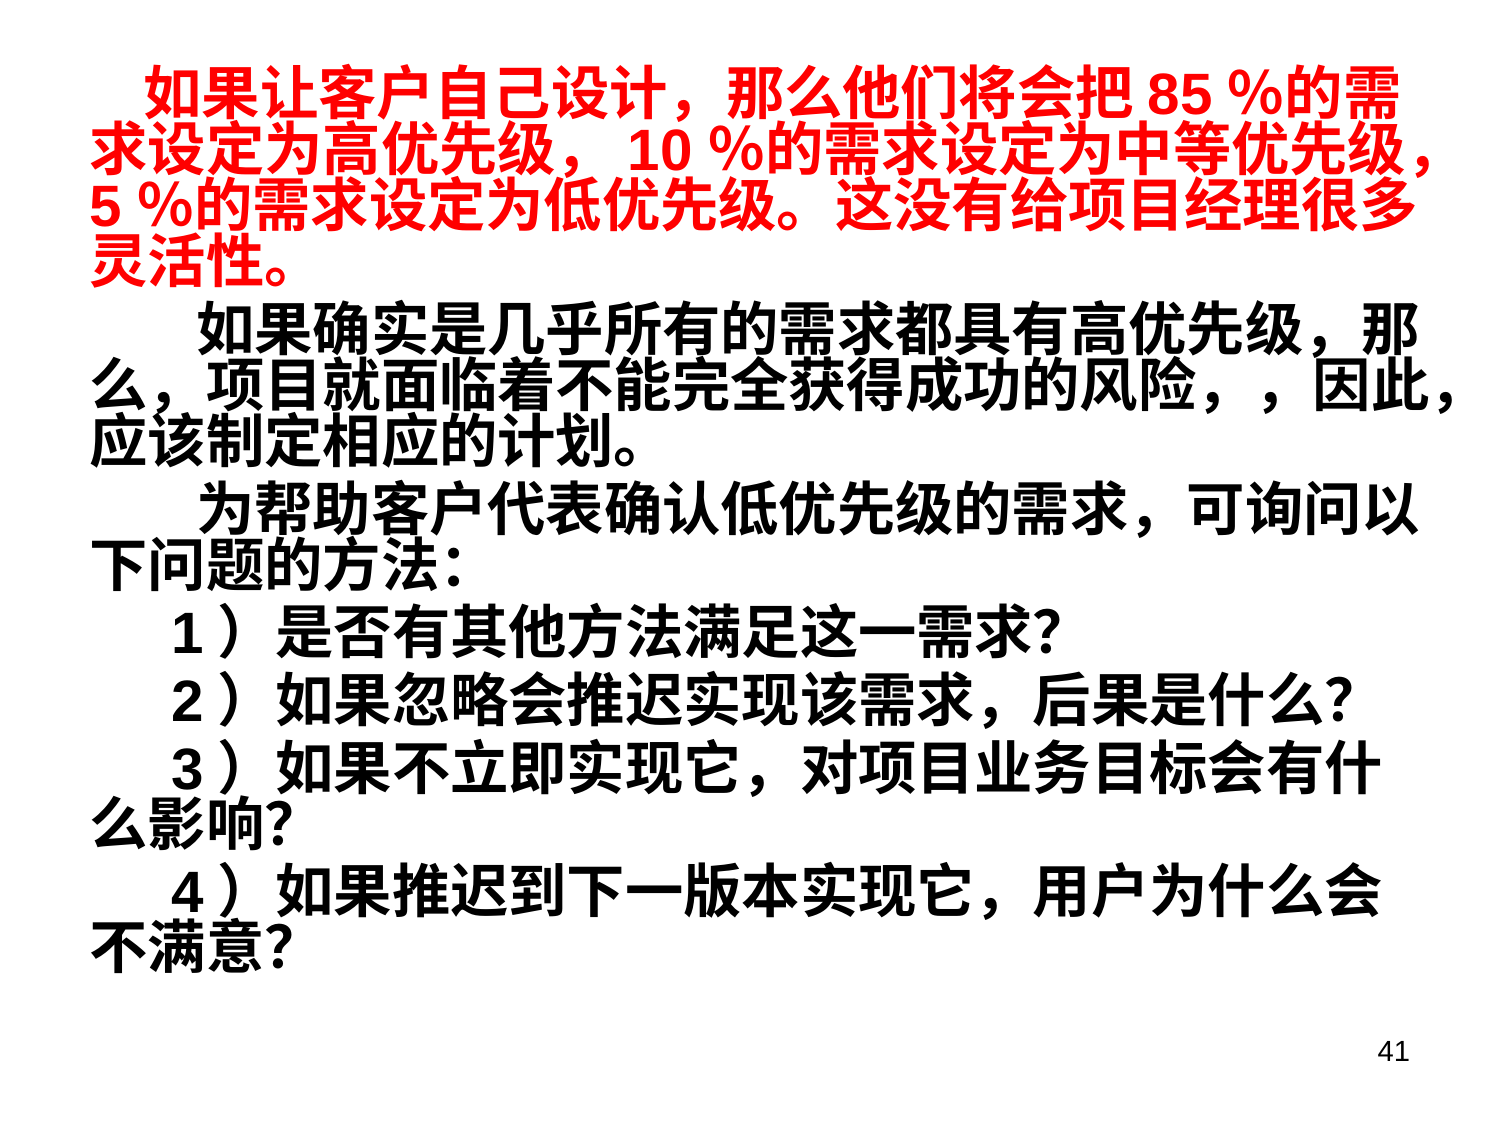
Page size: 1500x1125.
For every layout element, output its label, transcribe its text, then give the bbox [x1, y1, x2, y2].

list 如果让客户自己设计，那么他们将会把85％的需求设定为高优先级，10％的需求设定为中等优先级，5％的需求设定为低优先级。这没有给项目经理很多灵活性。 如果确实是几乎所有的需求都具有高优先级，那么，项目就面临着不能完全获得成功的风险，，因此，应该制定相应的计划。 为帮助客户代表确认低优先级的需求，可询问以下问题的方法： 1）是否有其他方法满足这一需求？ 2）如果忽略会推迟实现该需求，后果是什么？ 3）如果不立即实现它，对项目业务目标会有什么影响？ 4）如果推迟到下一版本实现它，用户为什么会不满意？ [74, 62, 1447, 968]
slide_number 41 [1074, 1024, 1426, 1103]
